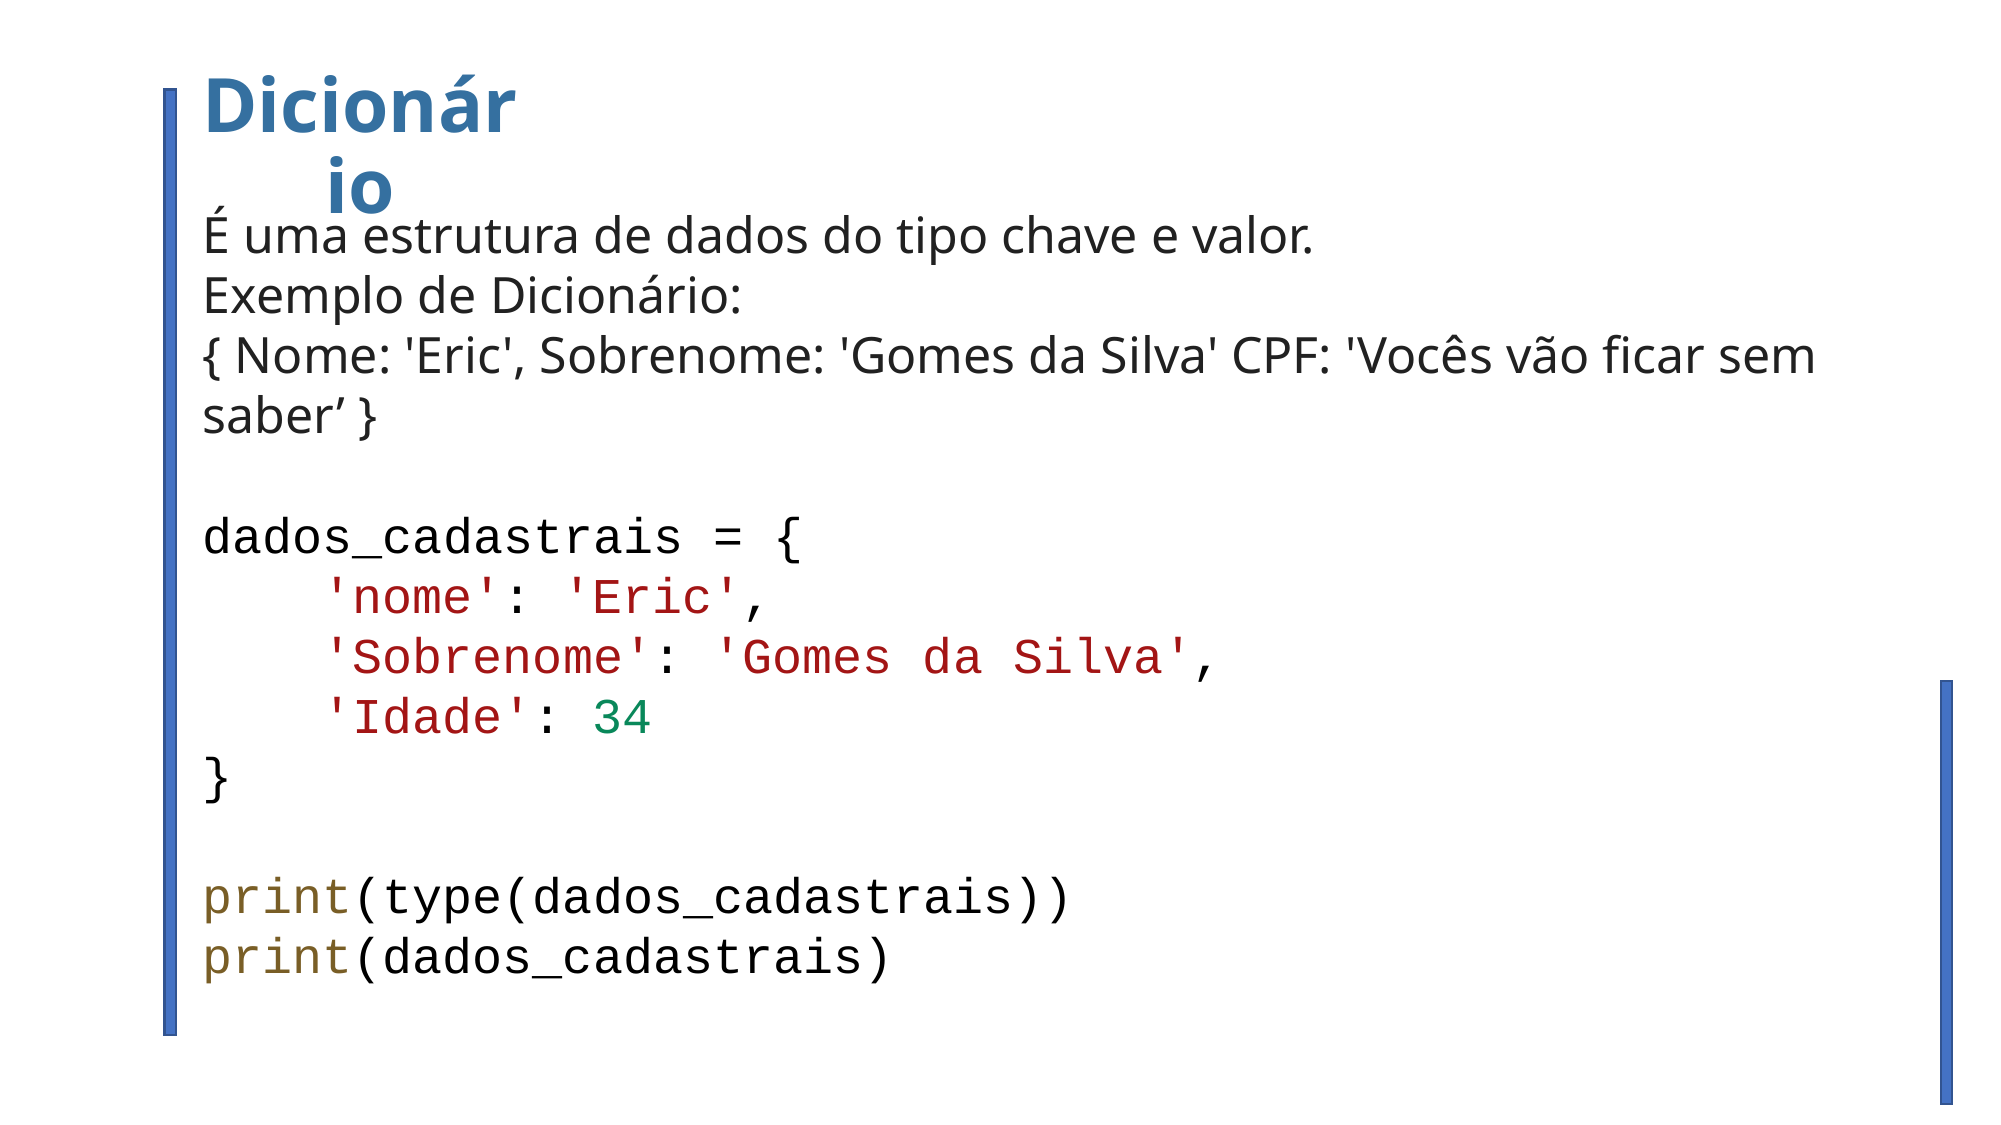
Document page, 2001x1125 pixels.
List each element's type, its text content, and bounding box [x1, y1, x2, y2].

text_box [1940, 680, 1953, 1105]
text_box É uma estrutura de dados do tipo chave e valor. Exemplo de Dicionário: { Nome: 'Eric', Sobrenome: 'Gomes da Silva' CPF: 'Vocês vão ficar sem saber’ } dados_cadastrais = { 'nome': 'Eric', 'Sobrenome': 'Gomes da Silva', 'Idade': 34 } print(type(dados_cadastrais)) print(dados_cadastrais) [188, 196, 1941, 1052]
text_box [163, 88, 177, 1036]
text_box Dicionário [176, 79, 544, 219]
